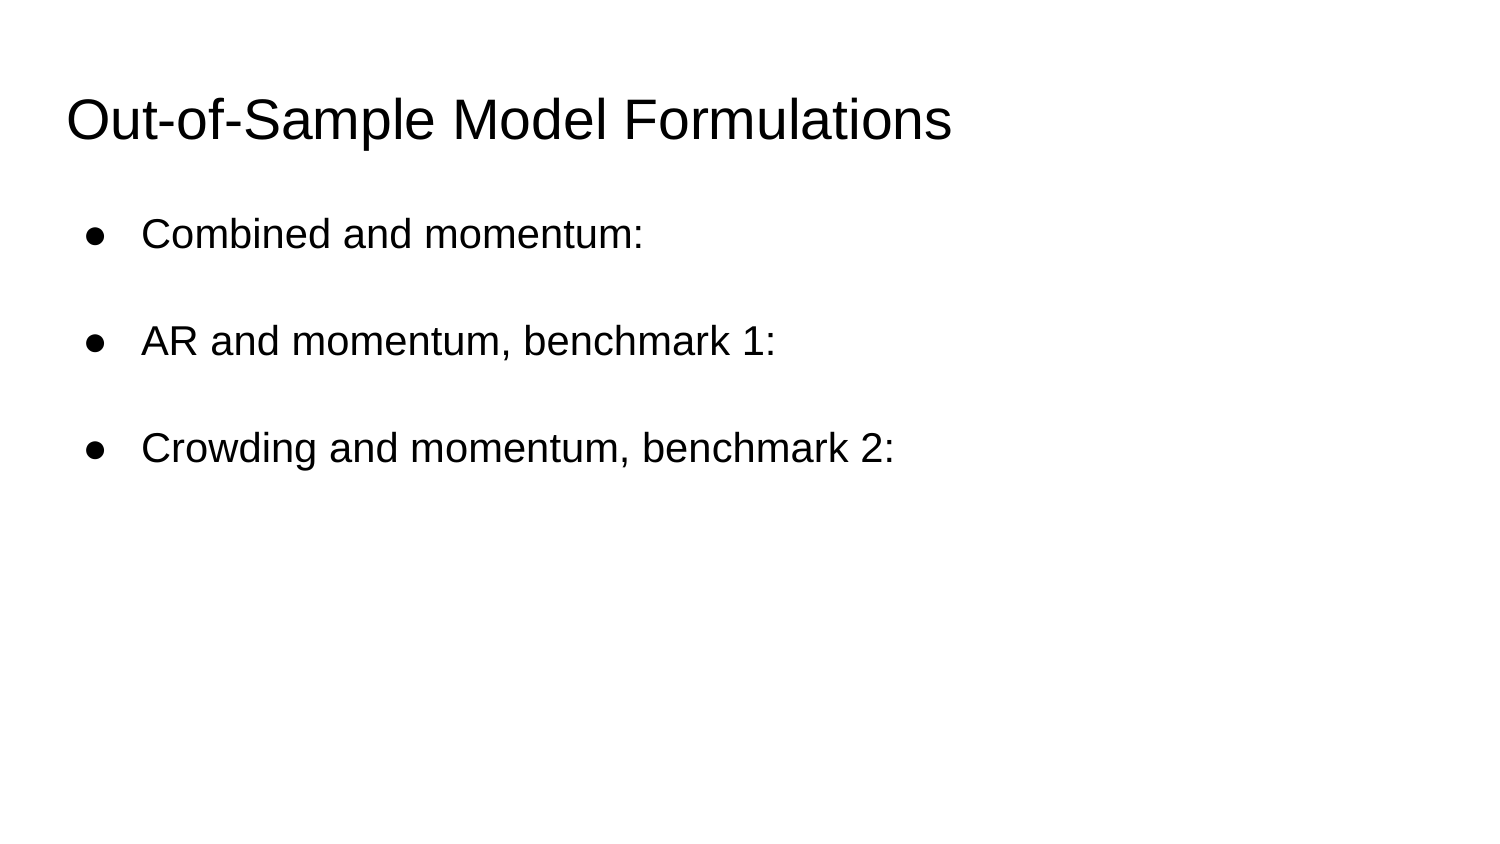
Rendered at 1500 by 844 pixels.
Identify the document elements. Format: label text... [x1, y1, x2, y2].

title Out-of-Sample Model Formulations [51, 72, 1449, 167]
